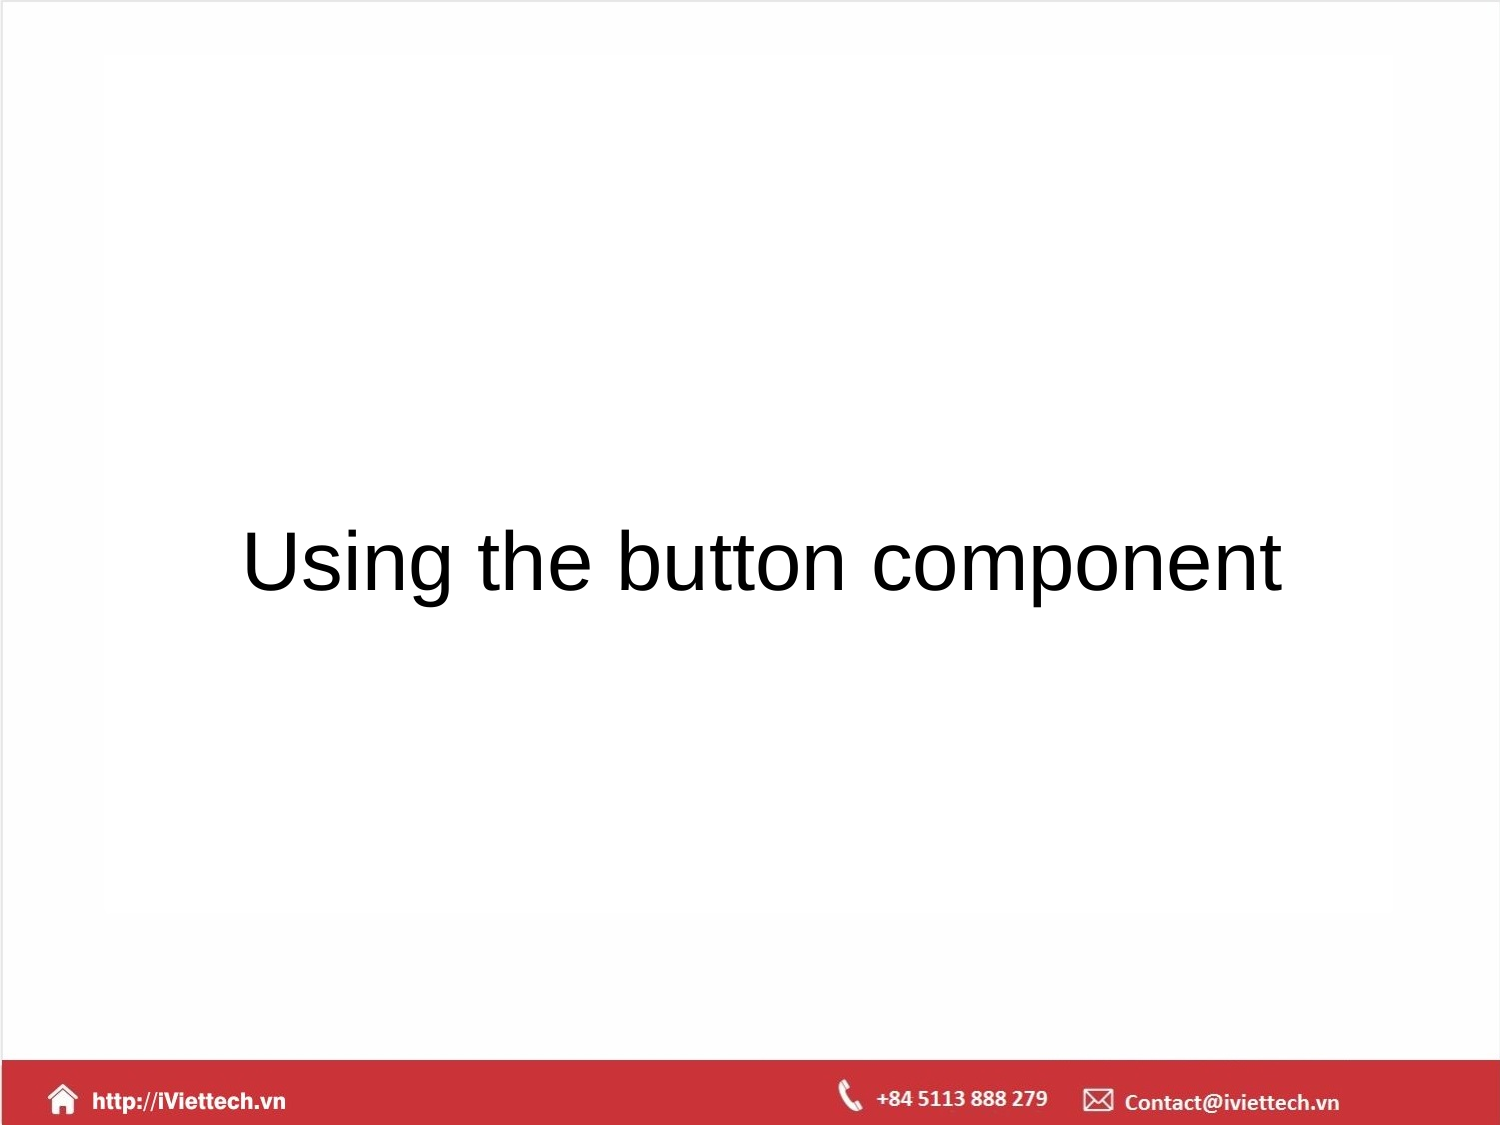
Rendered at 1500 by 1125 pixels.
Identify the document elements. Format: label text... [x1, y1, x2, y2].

picture [0, 0, 1500, 1125]
subtitle Using the button component [162, 499, 1363, 688]
